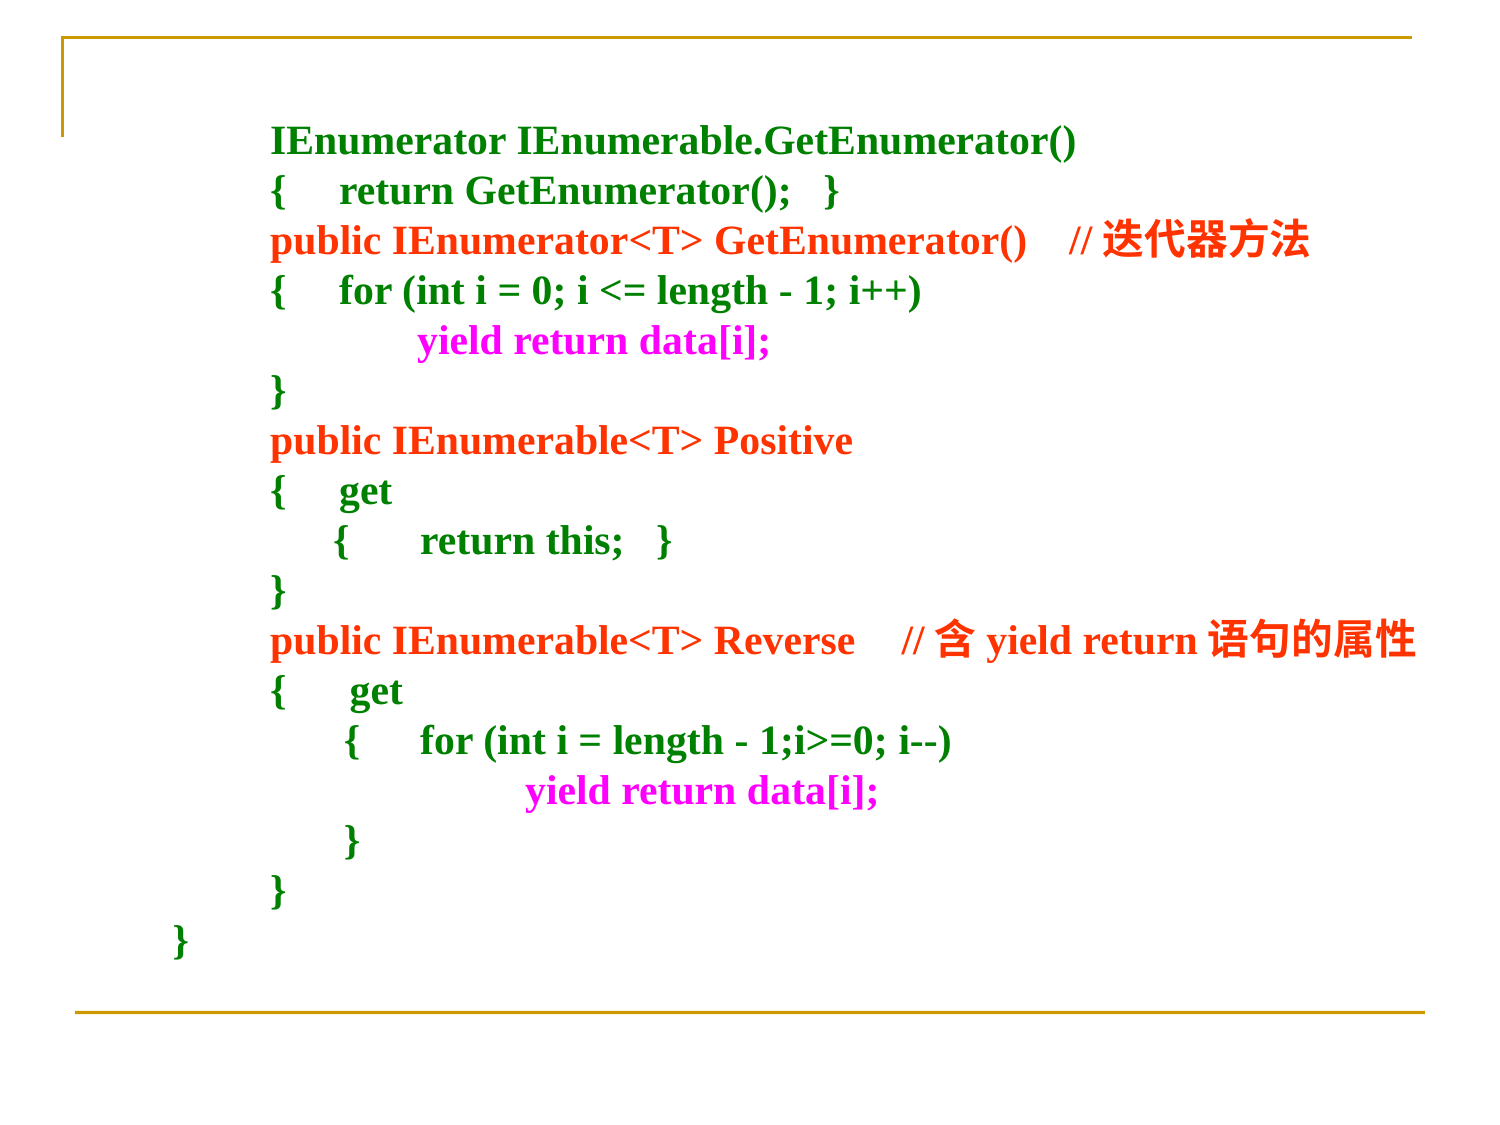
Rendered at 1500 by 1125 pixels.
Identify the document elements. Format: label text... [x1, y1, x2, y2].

text_box IEnumerator IEnumerable.GetEnumerator() { return GetEnumerator(); } public IEnumerator<T> GetEnumerator() //迭代器方法 { for (int i = 0; i <= length - 1; i++) yield return data[i]; } public IEnumerable<T> Positive { get { return this; } } public IEnumerable<T> Reverse //含yield return语句的属性 { get { for (int i = length - 1;i>=0; i--) yield return data[i]; } } } [105, 105, 1453, 971]
